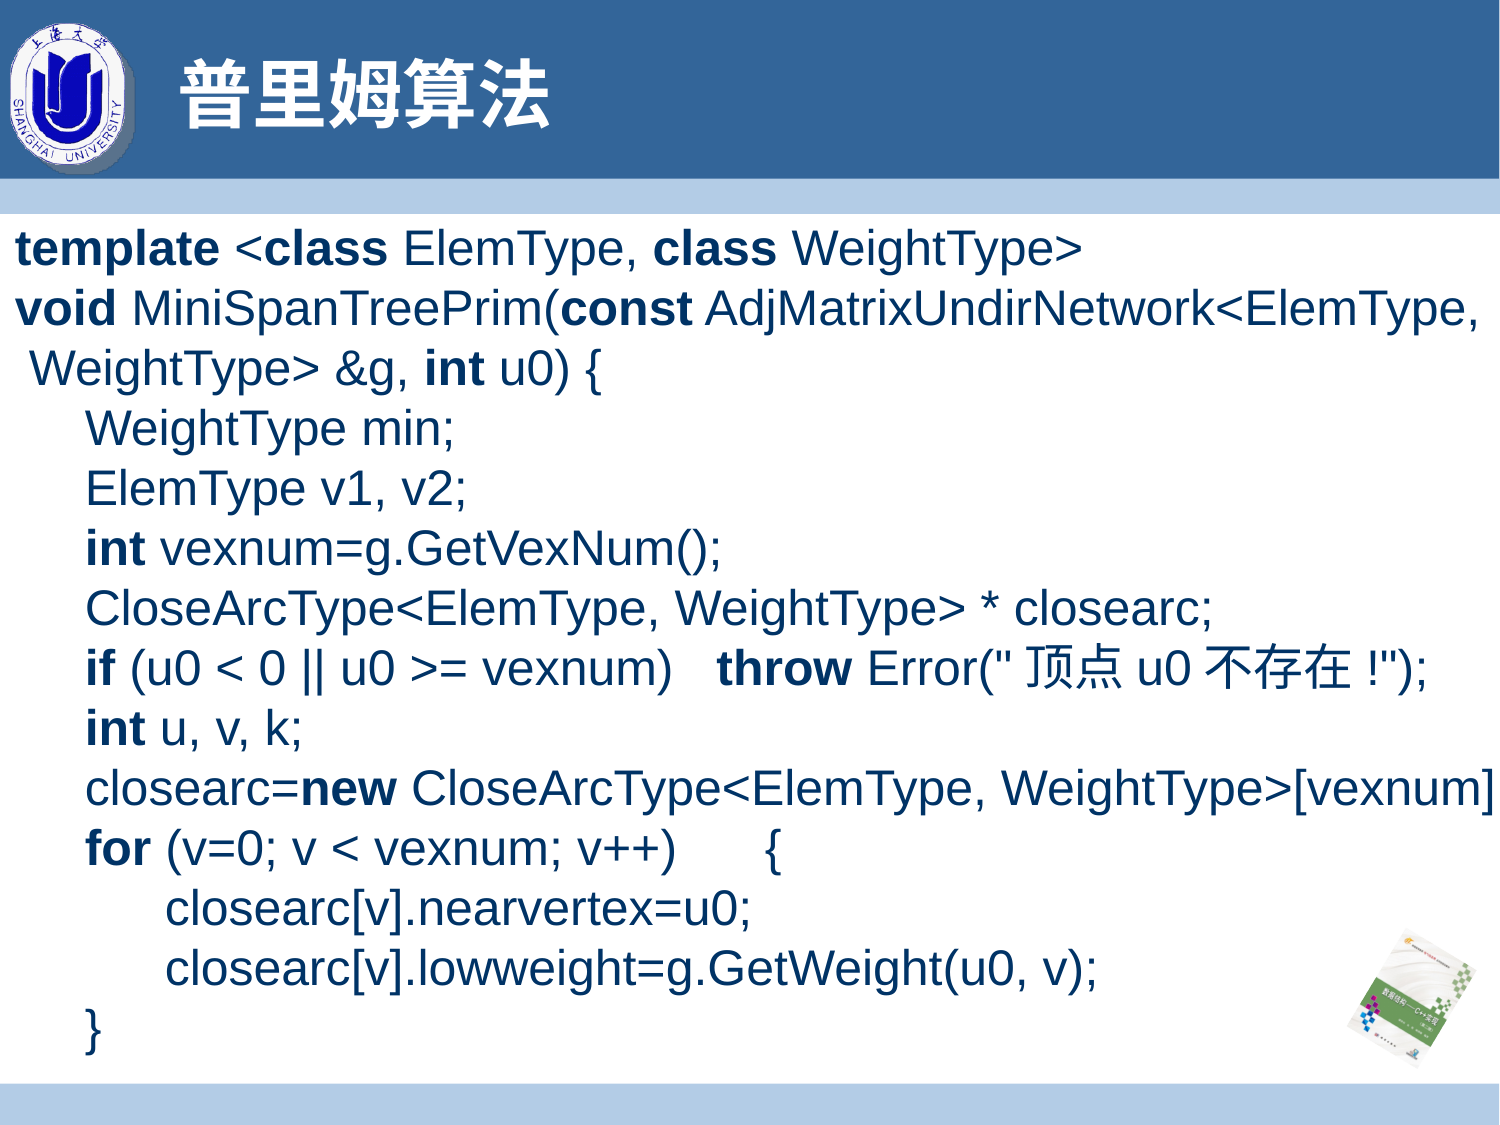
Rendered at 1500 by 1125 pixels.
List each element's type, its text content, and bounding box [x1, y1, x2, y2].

text_box template <class ElemType, class WeightType> void MiniSpanTreePrim(const AdjMatrixUndirNetwork<ElemType, WeightType> &g, int u0) { WeightType min; ElemType v1, v2; int vexnum=g.GetVexNum(); CloseArcType<ElemType, WeightType> * closearc; if (u0 < 0 || u0 >= vexnum) throw Error("顶点u0不存在!"); int u, v, k; closearc=new CloseArcType<ElemType, WeightType>[vexnum]; for (v=0; v < vexnum; v++) { closearc[v].nearvertex=u0; closearc[v].lowweight=g.GetWeight(u0, v); } [0, 207, 1500, 1063]
picture [4, 17, 128, 176]
title 普里姆算法 [162, 23, 1436, 161]
picture [1409, 1063, 1420, 1068]
